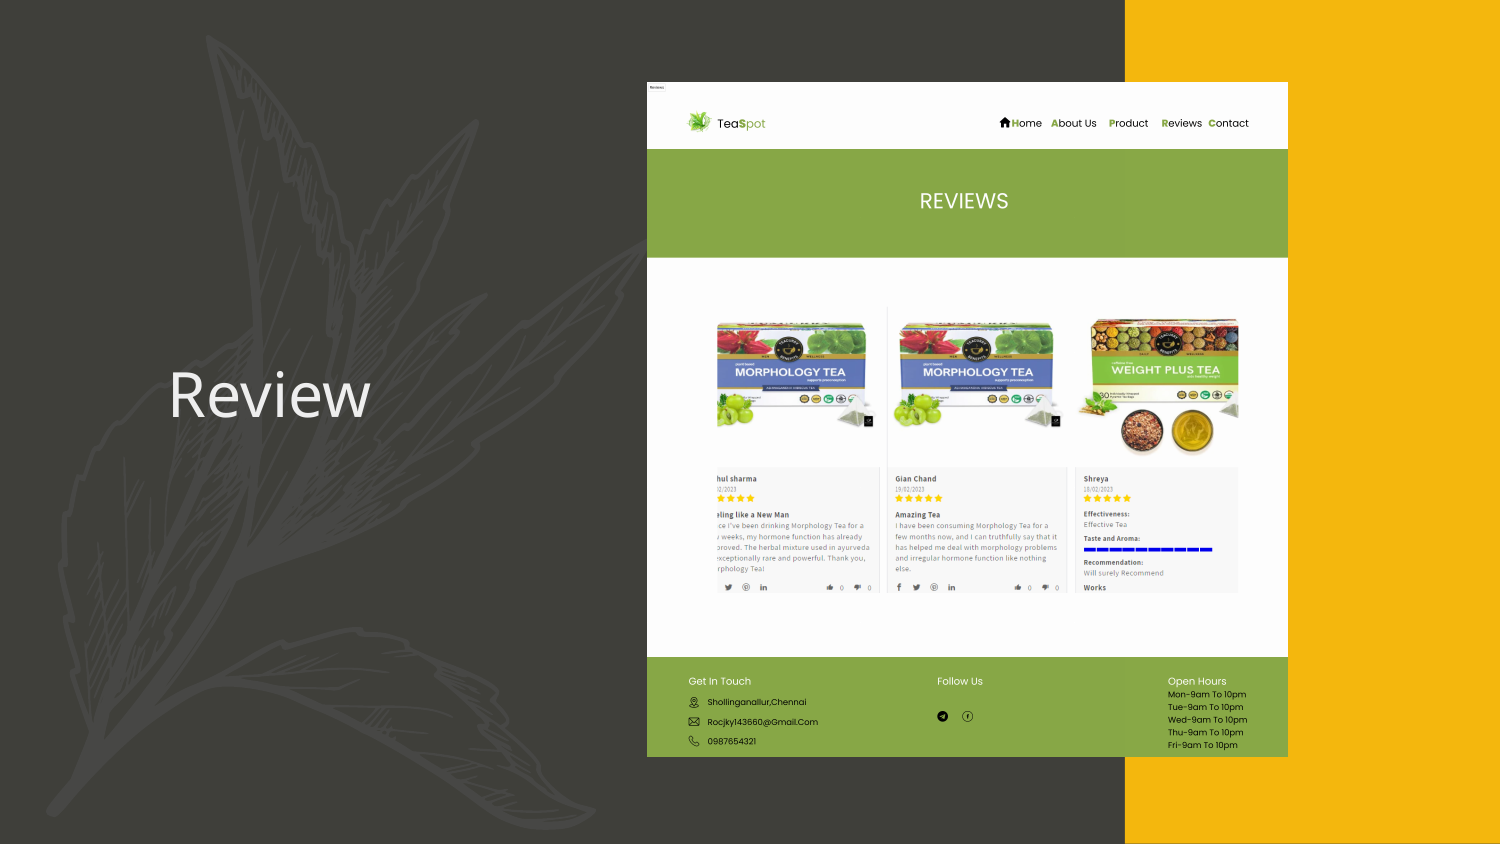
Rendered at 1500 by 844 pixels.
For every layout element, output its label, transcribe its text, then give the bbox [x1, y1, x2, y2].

picture [647, 82, 1288, 757]
title Review [152, 339, 642, 439]
